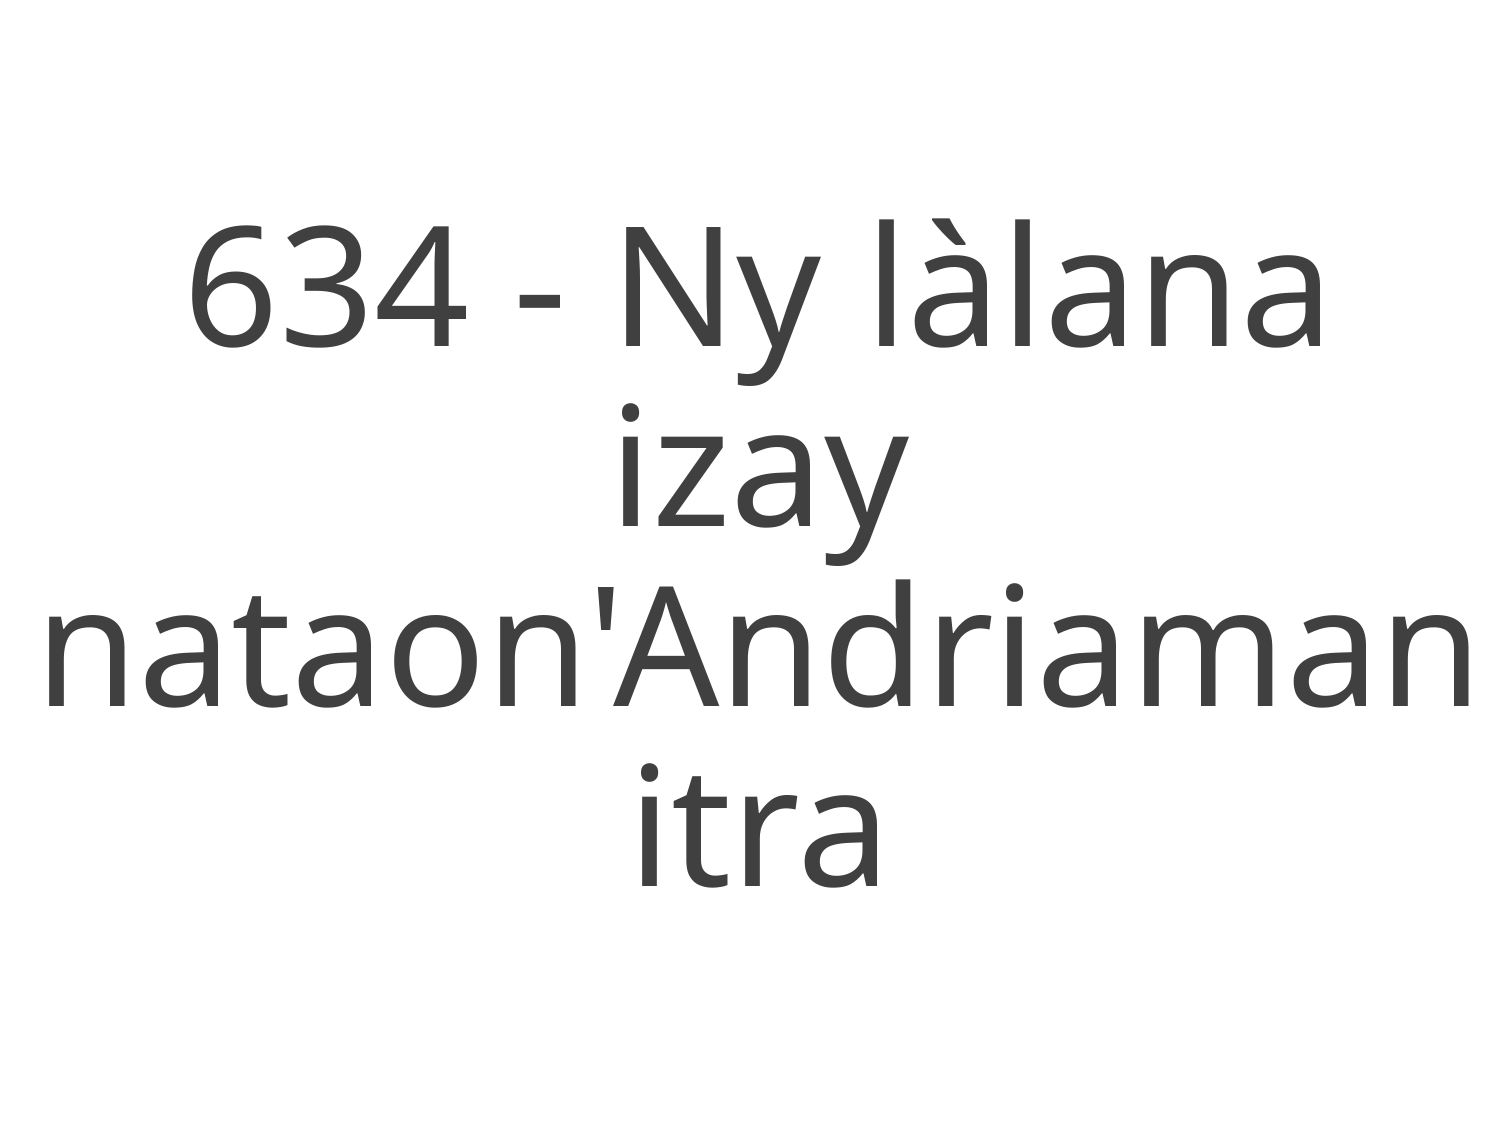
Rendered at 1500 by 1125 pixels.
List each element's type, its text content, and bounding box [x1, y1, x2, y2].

title 634 - Ny làlana izay nataon'Andriamanitra [0, 453, 1500, 672]
